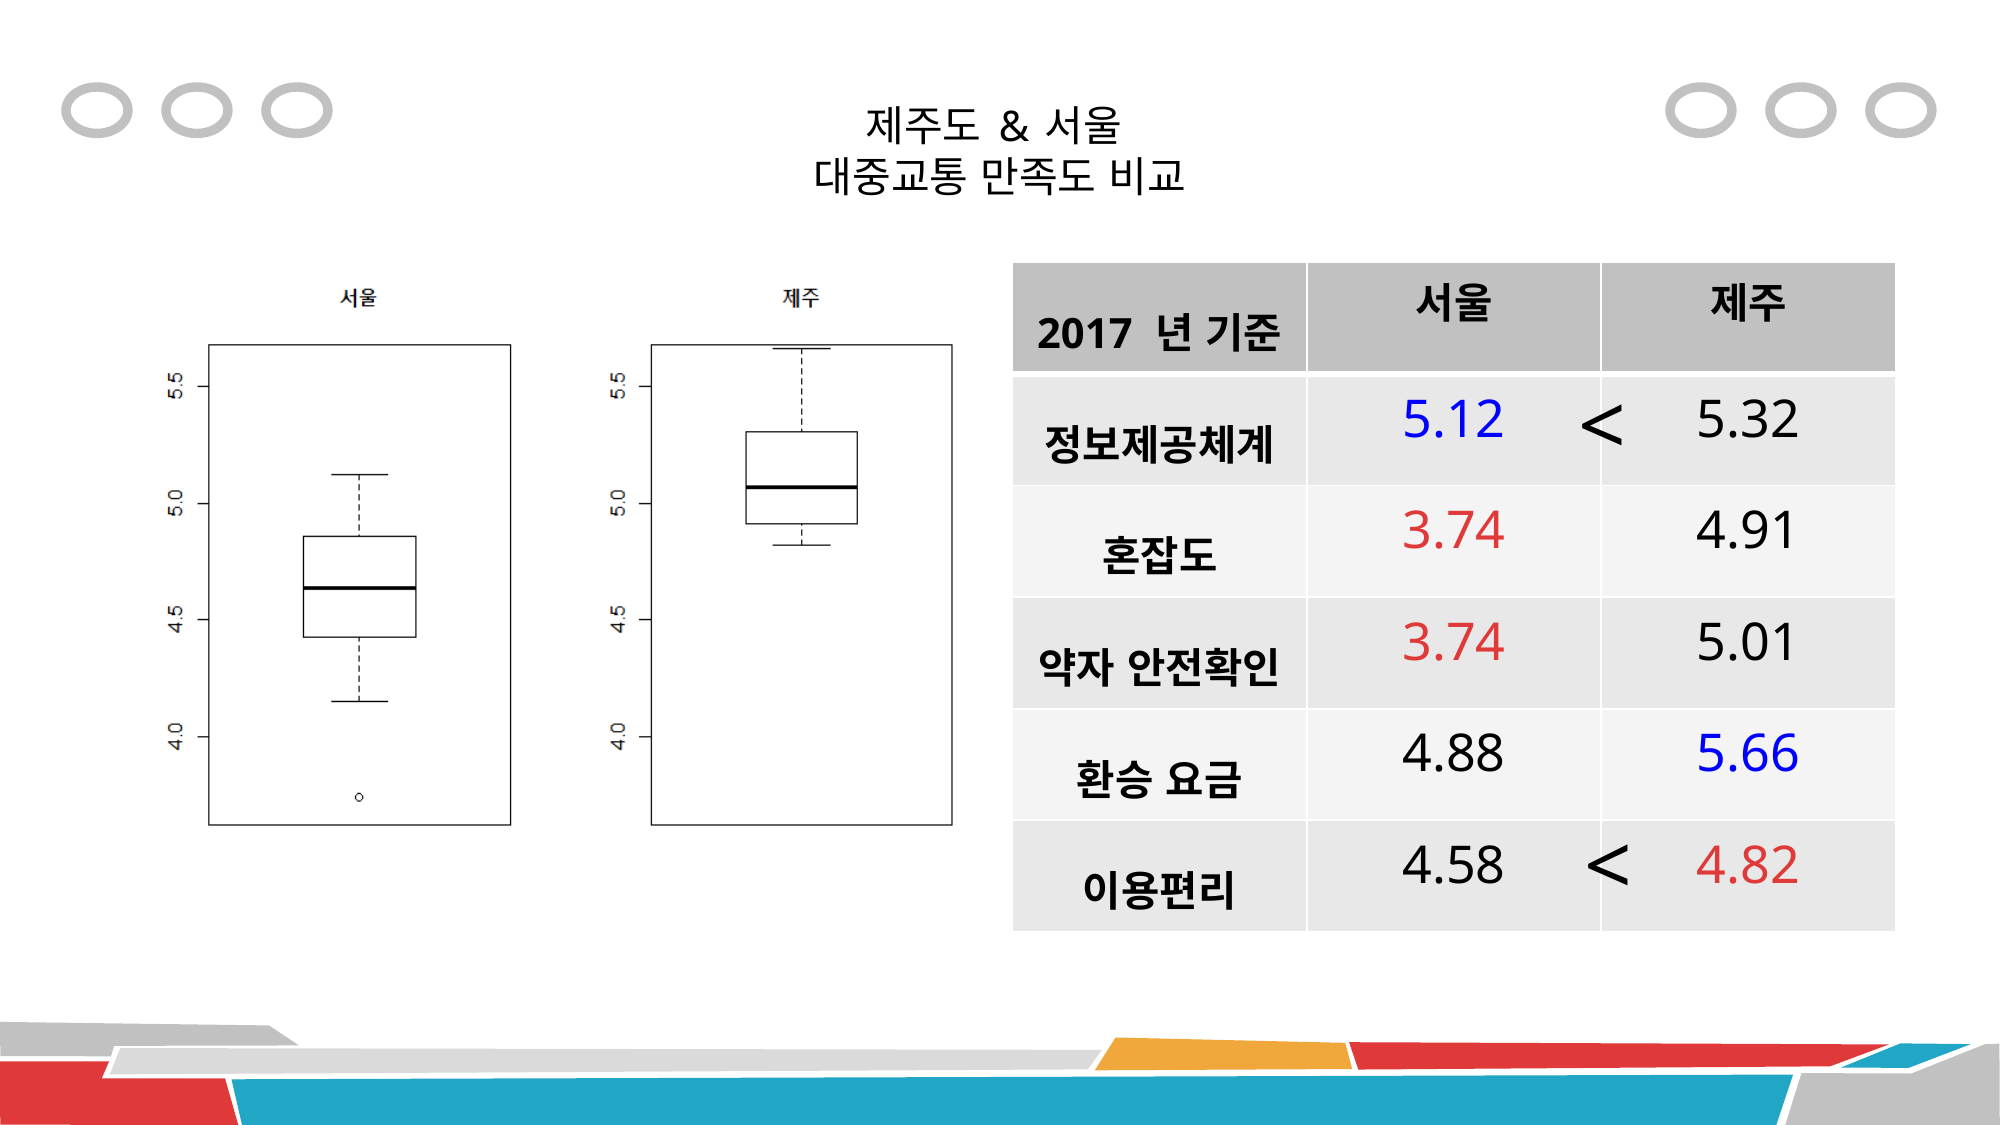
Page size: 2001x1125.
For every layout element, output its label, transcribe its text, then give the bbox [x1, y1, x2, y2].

table_cell 5.66 [1602, 710, 1895, 819]
table_cell 3.74 [1308, 598, 1600, 708]
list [116, 246, 1001, 948]
table_cell 5.32 [1602, 377, 1895, 485]
table_cell 이용편리 [1013, 821, 1306, 931]
table_cell 4.88 [1308, 710, 1600, 819]
table_header 2017 년 기준 [1013, 263, 1306, 371]
title 제주도 & 서울 대중교통 만족도 비교 [327, 90, 1672, 263]
text_box < [1569, 804, 1666, 920]
table_cell 5.12 [1308, 377, 1600, 485]
table_header 서울 [1308, 263, 1600, 371]
table_cell 약자 안전확인 [1013, 598, 1306, 708]
table_cell 4.91 [1602, 486, 1895, 596]
table_cell 5.01 [1602, 598, 1895, 708]
table_cell 혼잡도 [1013, 486, 1306, 596]
table_cell 4.82 [1602, 821, 1895, 931]
table_header 제주 [1602, 263, 1895, 371]
table_cell 4.58 [1308, 821, 1600, 931]
table_cell 정보제공체계 [1013, 377, 1306, 485]
text_box < [1563, 364, 1672, 480]
table_cell 3.74 [1308, 486, 1600, 596]
table_cell 환승 요금 [1013, 710, 1306, 819]
